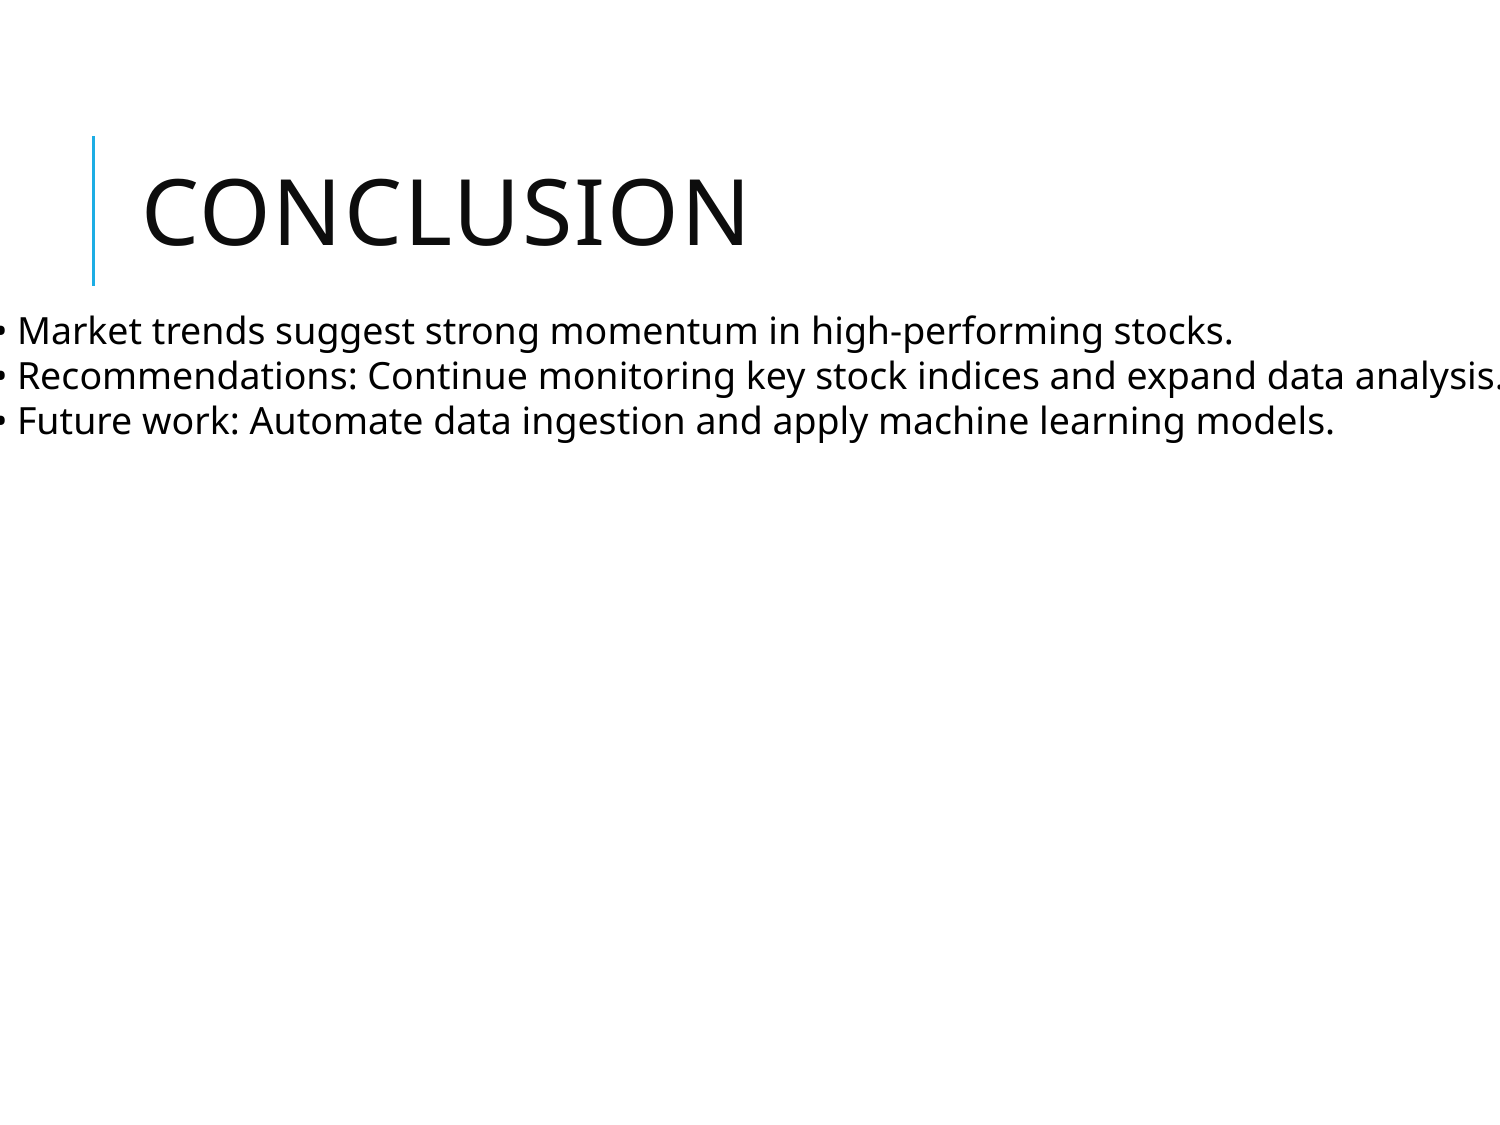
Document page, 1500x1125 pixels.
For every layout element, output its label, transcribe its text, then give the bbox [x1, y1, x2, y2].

title Conclusion [126, 96, 1322, 299]
text_box • Market trends suggest strong momentum in high-performing stocks. • Recommendations: Continue monitoring key stock indices and expand data analysis. • Future work: Automate data ingestion and apply machine learning models. [0, 299, 1500, 450]
